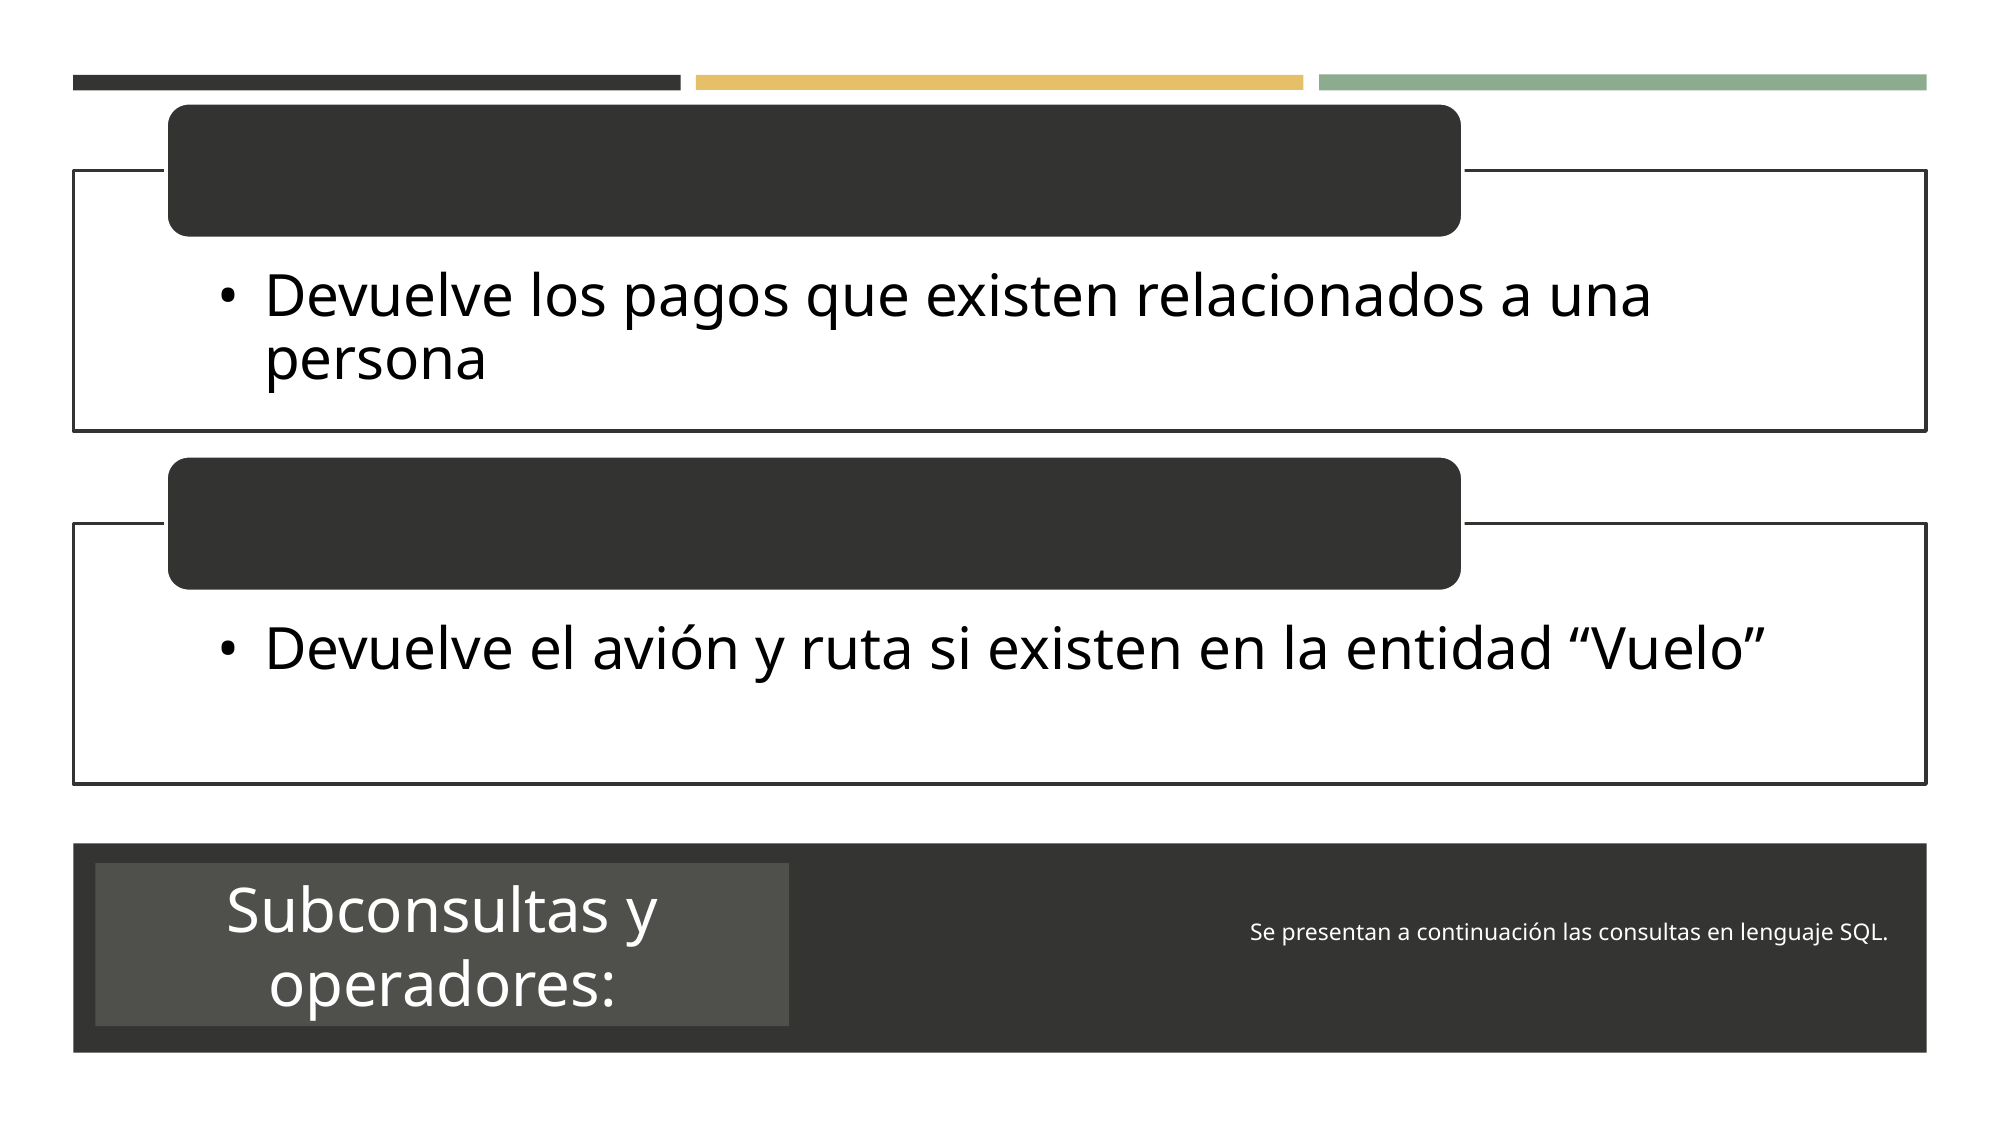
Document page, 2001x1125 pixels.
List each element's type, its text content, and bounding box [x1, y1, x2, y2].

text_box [73, 102, 1927, 785]
list Se presentan a continuación las consultas en lenguaje SQL. [941, 863, 1905, 1027]
title Subconsultas y operadores: [95, 863, 790, 1027]
